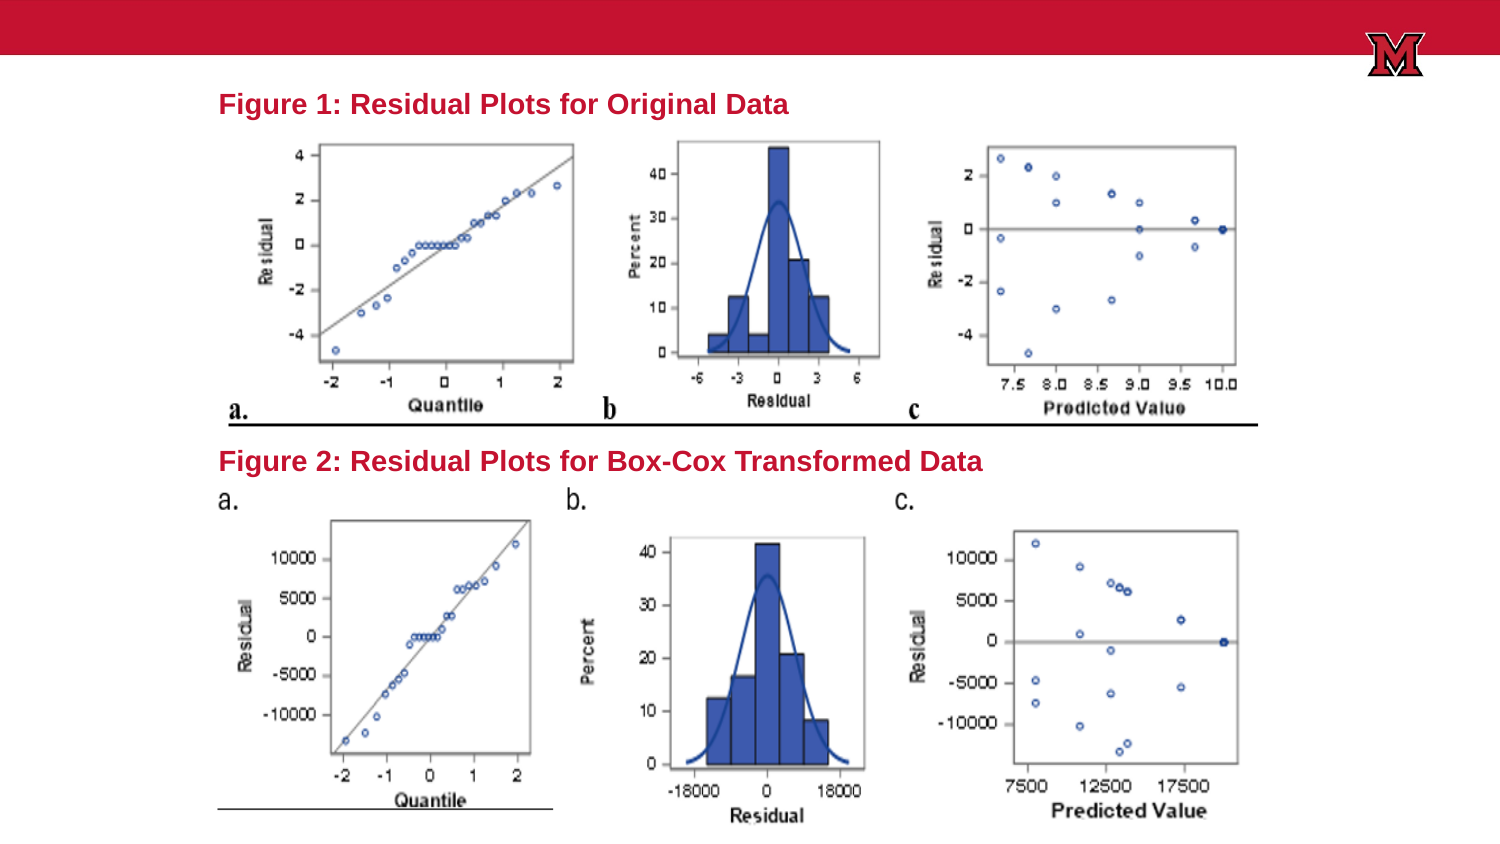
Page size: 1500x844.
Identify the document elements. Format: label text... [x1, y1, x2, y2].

title Figure 1: Residual Plots for Original Data [203, 75, 919, 114]
picture [0, 0, 1500, 844]
title Figure 2: Residual Plots for Box-Cox Transformed Data [203, 434, 1101, 486]
